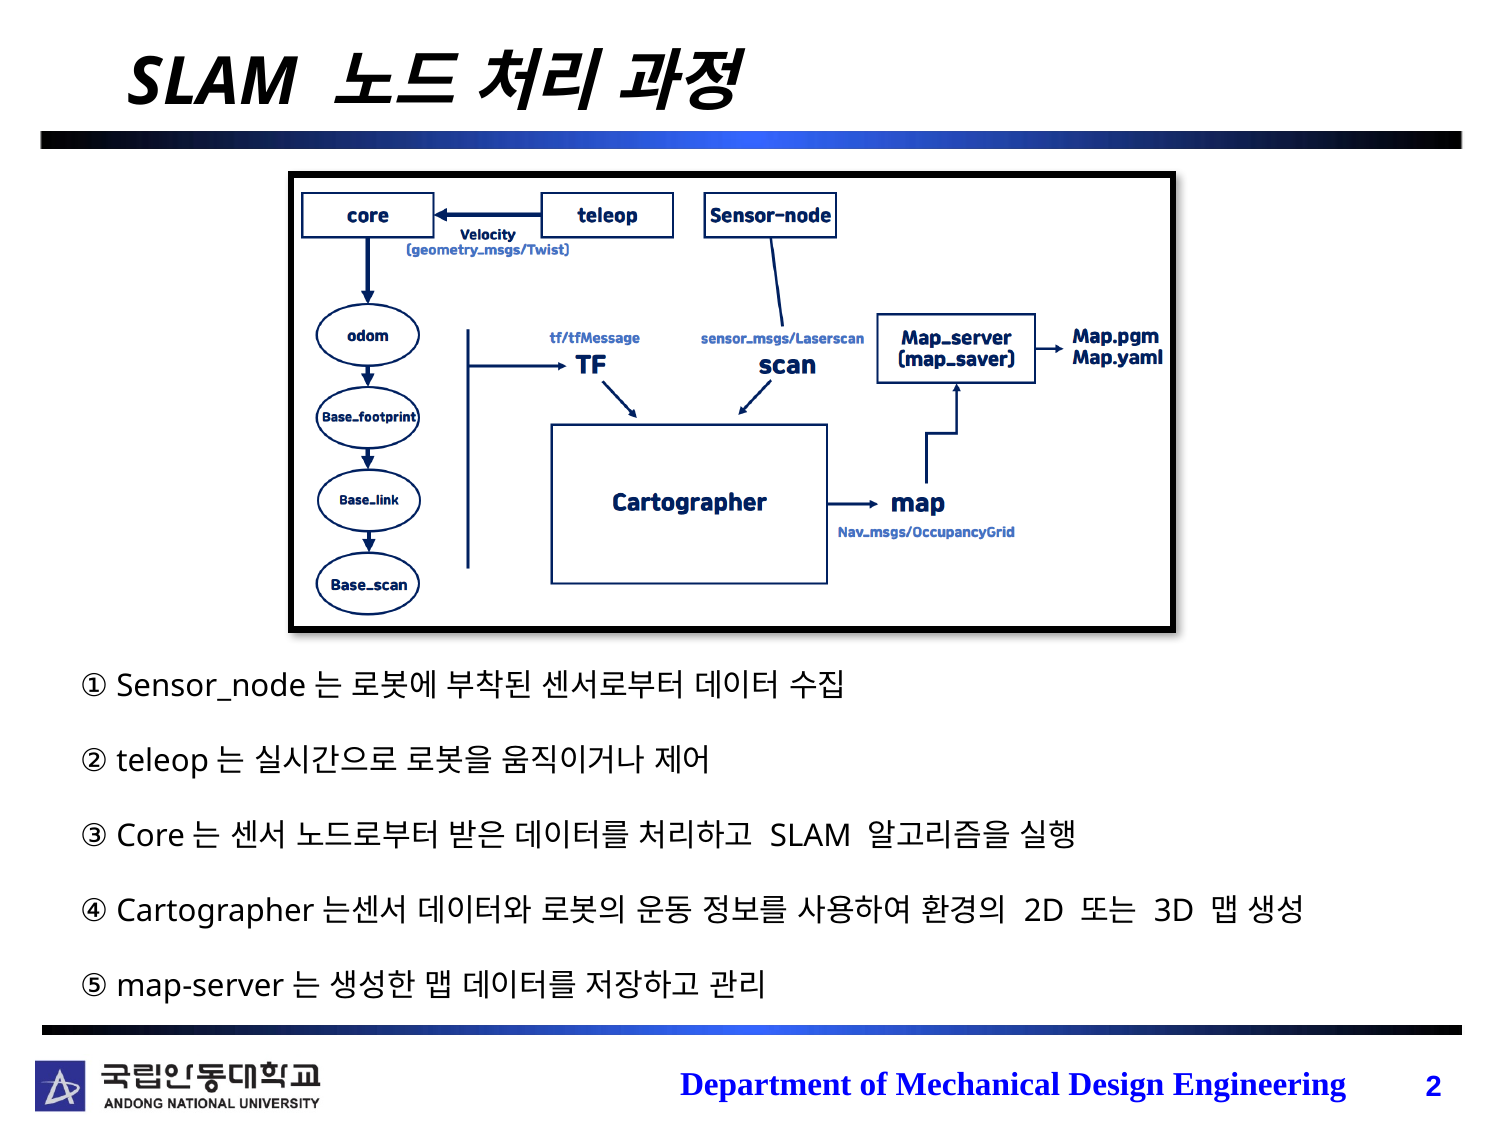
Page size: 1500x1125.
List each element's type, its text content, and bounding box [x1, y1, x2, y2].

text_box ① Sensor_node는 로봇에 부착된 센서로부터 데이터 수집 ② teleop는 실시간으로 로봇을 움직이거나 제어 ③ Core는 센서 노드로부터 받은 데이터를 처리하고 SLAM 알고리즘을 실행 ④ Cartographer는센서 데이터와 로봇의 운동 정보를 사용하여 환경의 2D 또는 3D 맵 생성 ⑤ map-server는 생성한 맵 데이터를 저장하고 관리 [65, 658, 1403, 1010]
picture [40, 1025, 1465, 1035]
text_box SLAM 노드 처리 과정 [95, 30, 754, 126]
picture [35, 1054, 331, 1117]
picture [39, 131, 1465, 149]
picture [293, 177, 1171, 627]
